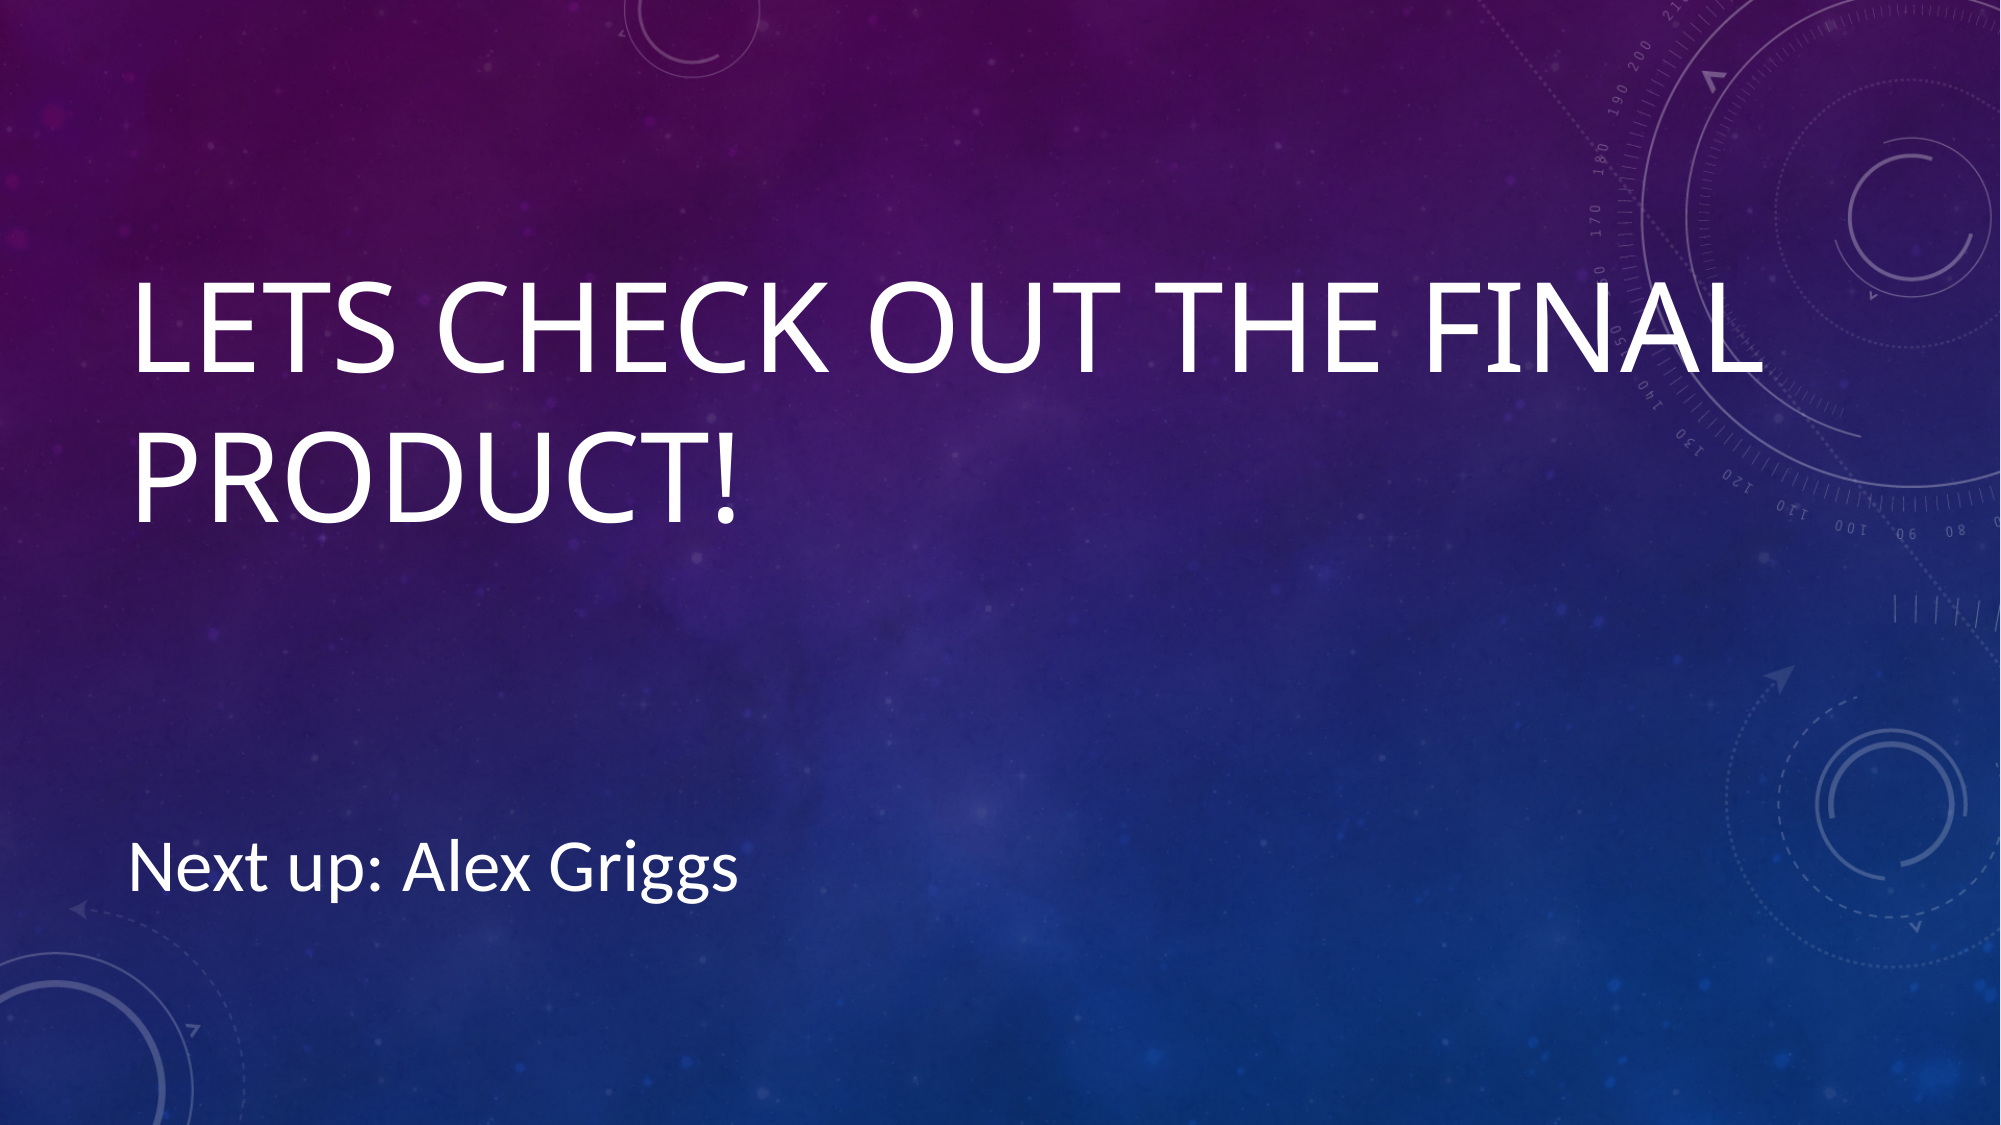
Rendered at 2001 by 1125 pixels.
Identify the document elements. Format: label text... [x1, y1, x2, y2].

picture [0, 0, 2001, 1125]
title Lets check out the final product! [112, 99, 1854, 695]
list Next up: Alex Griggs [112, 774, 1924, 950]
